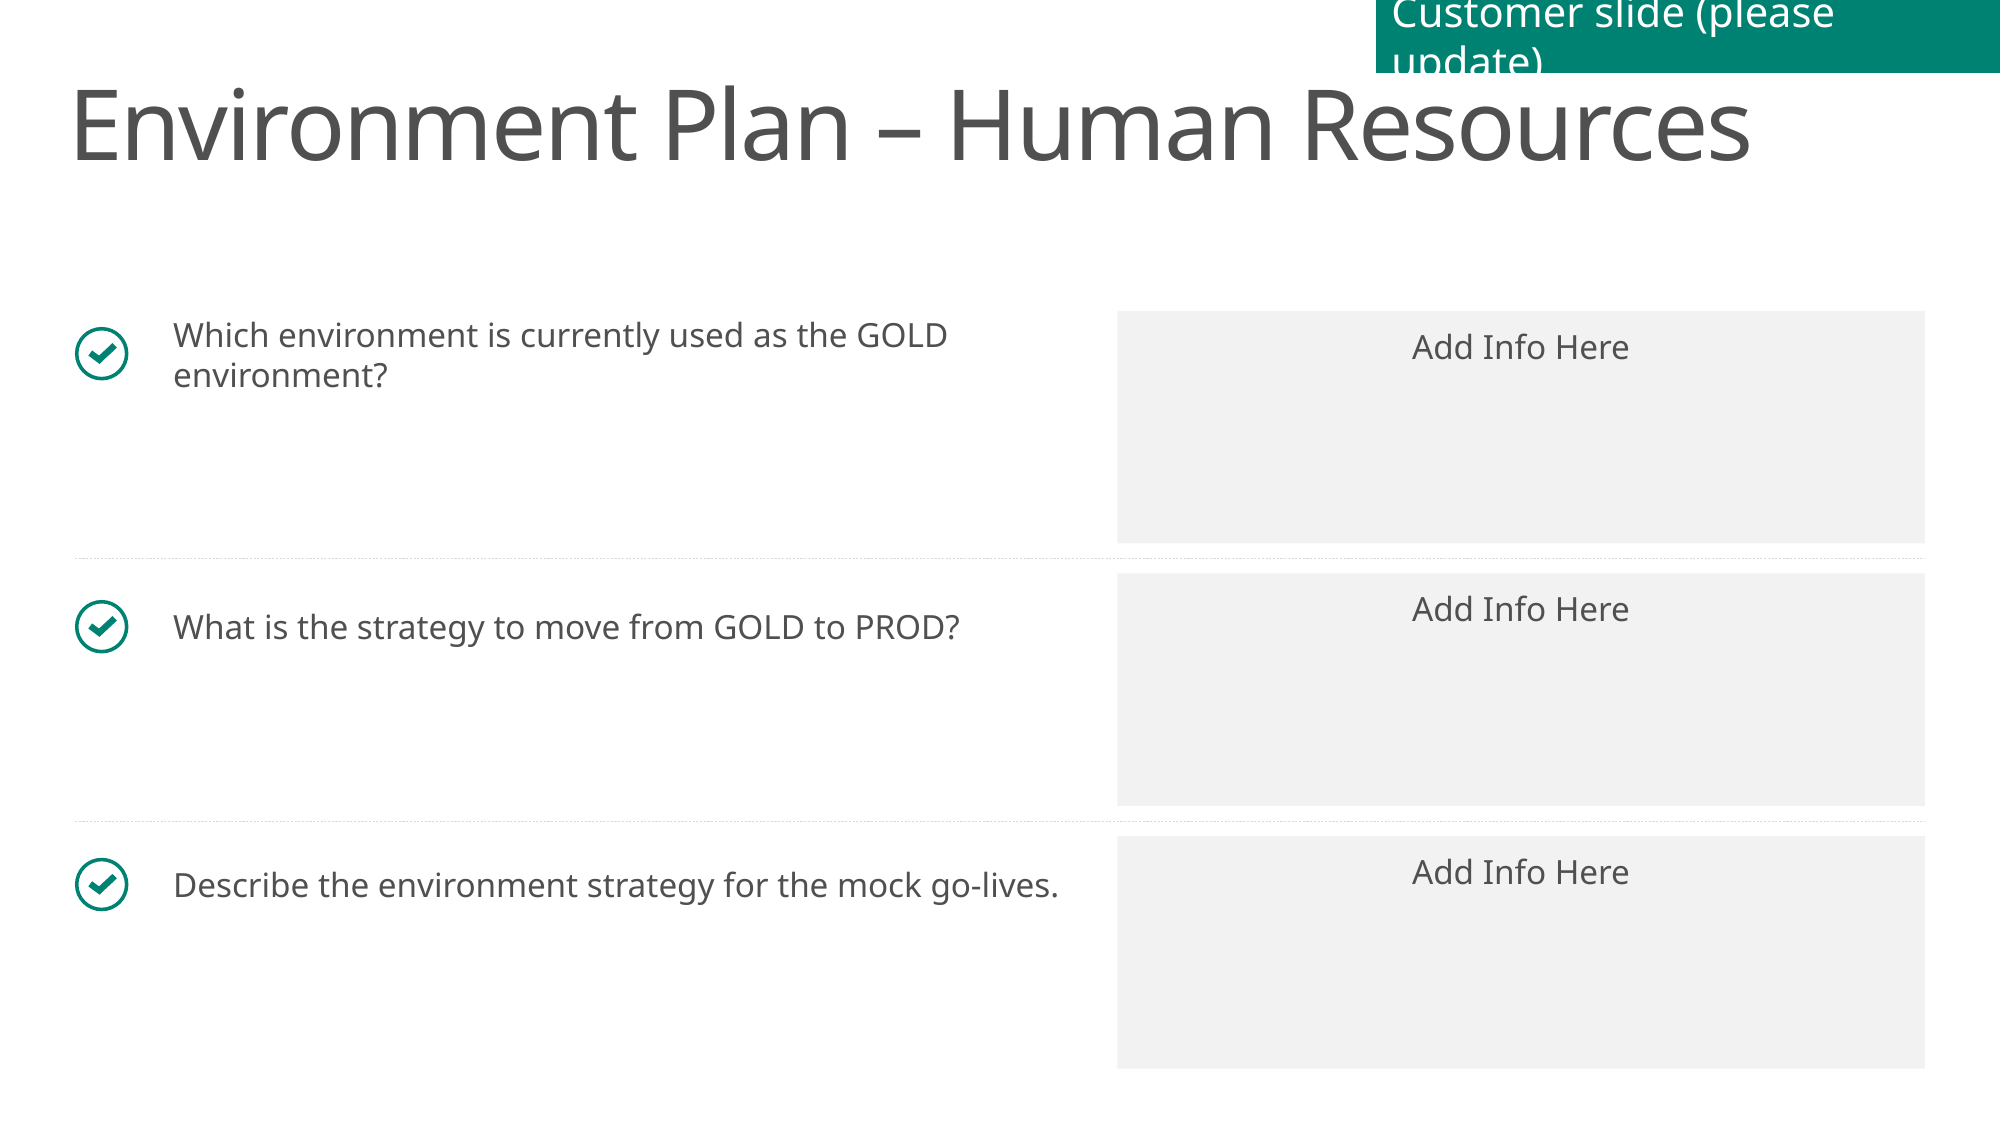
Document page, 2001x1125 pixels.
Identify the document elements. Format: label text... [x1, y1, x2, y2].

text_box Customer slide (please update) [1376, 0, 2000, 74]
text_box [74, 310, 1096, 397]
title Environment Plan – Human Resources [44, 60, 1957, 209]
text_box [74, 841, 1096, 928]
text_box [74, 598, 1096, 655]
text_box Add Info Here [1116, 835, 1926, 1070]
text_box Add Info Here [1116, 573, 1926, 807]
text_box Add Info Here [1116, 310, 1926, 544]
